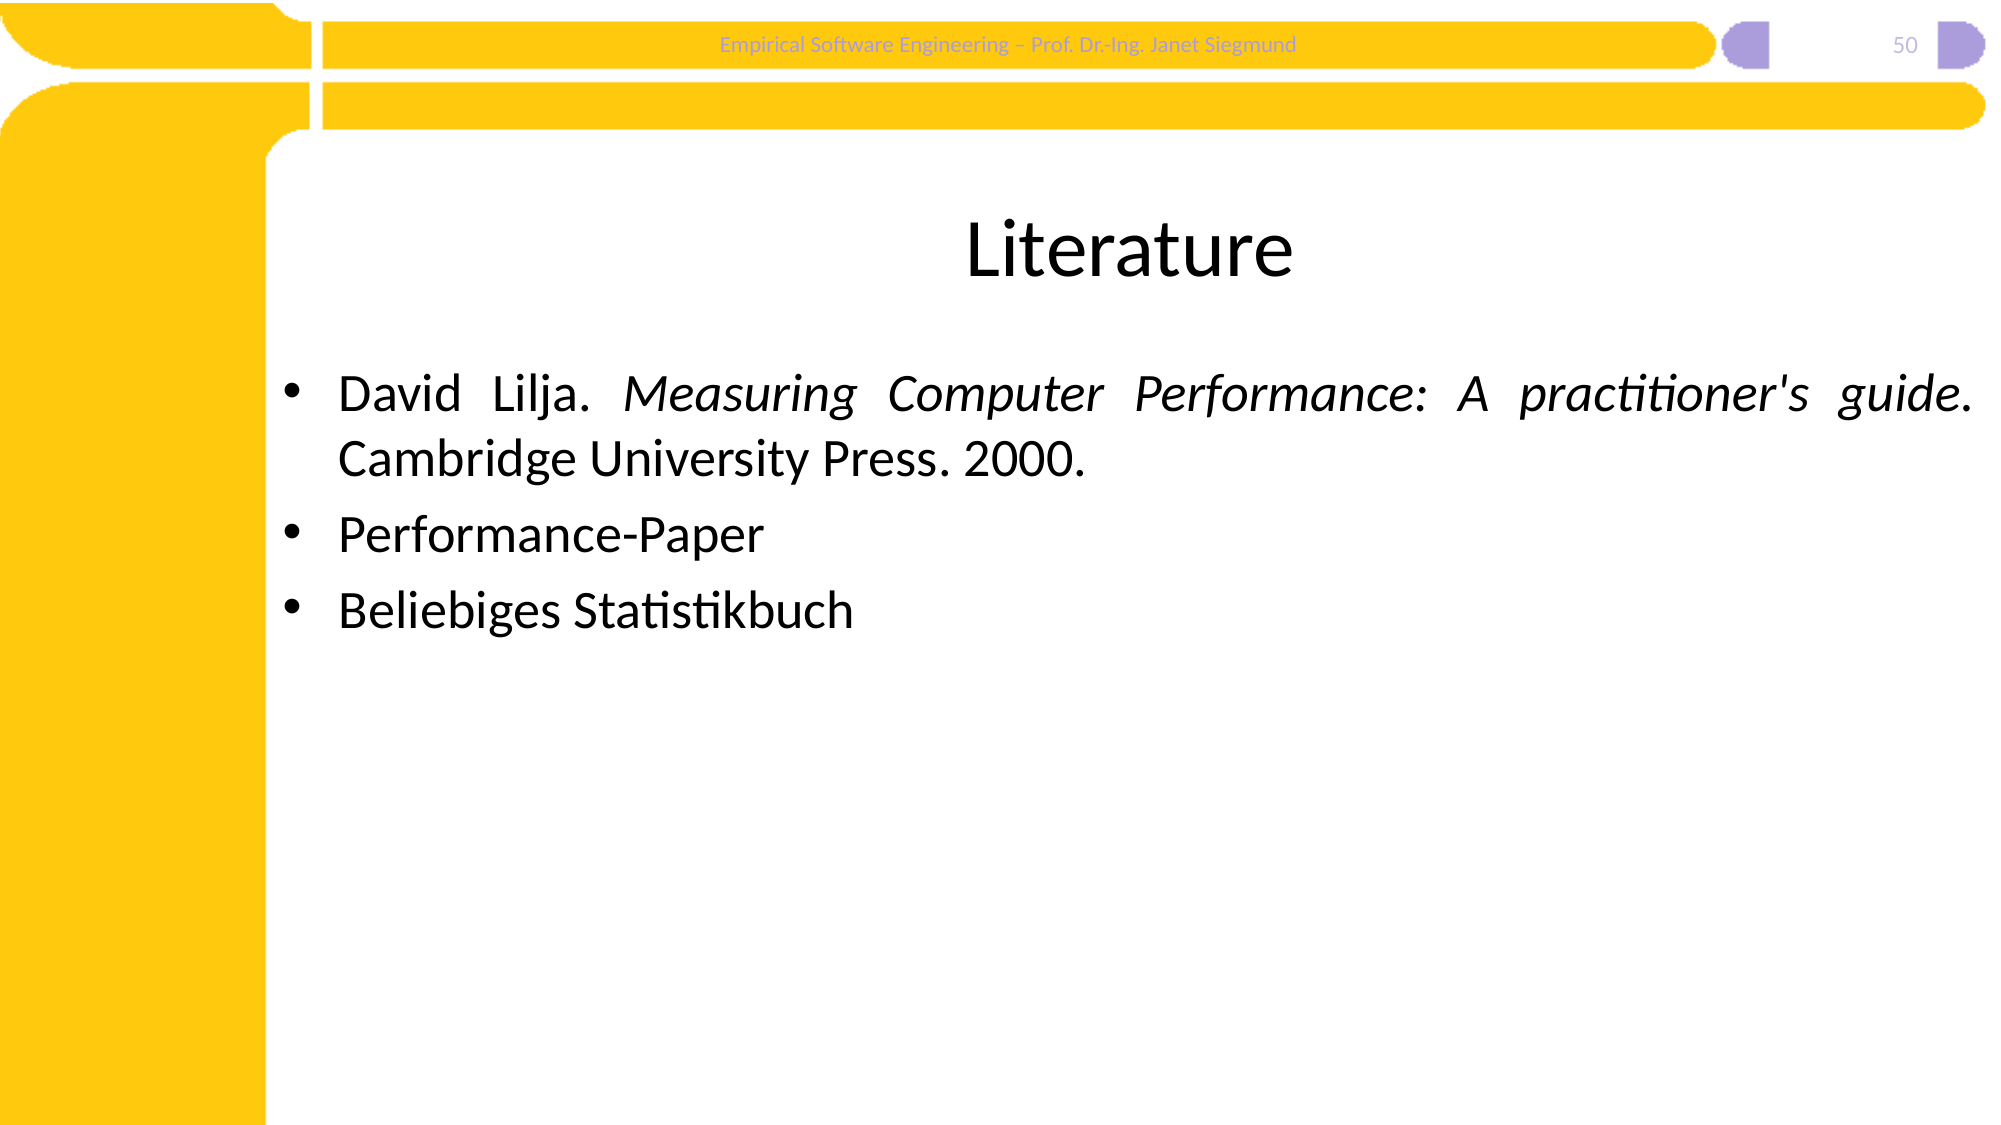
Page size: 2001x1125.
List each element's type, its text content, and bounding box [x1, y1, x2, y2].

title Literature [267, 149, 1993, 338]
list David Lilja. Measuring Computer Performance: A practitioner's guide. Cambridge University Press. 2000. Performance-Paper Beliebiges Statistikbuch [267, 349, 1993, 1104]
slide_number 50 [1767, 20, 1934, 67]
picture [0, 3, 1999, 1125]
